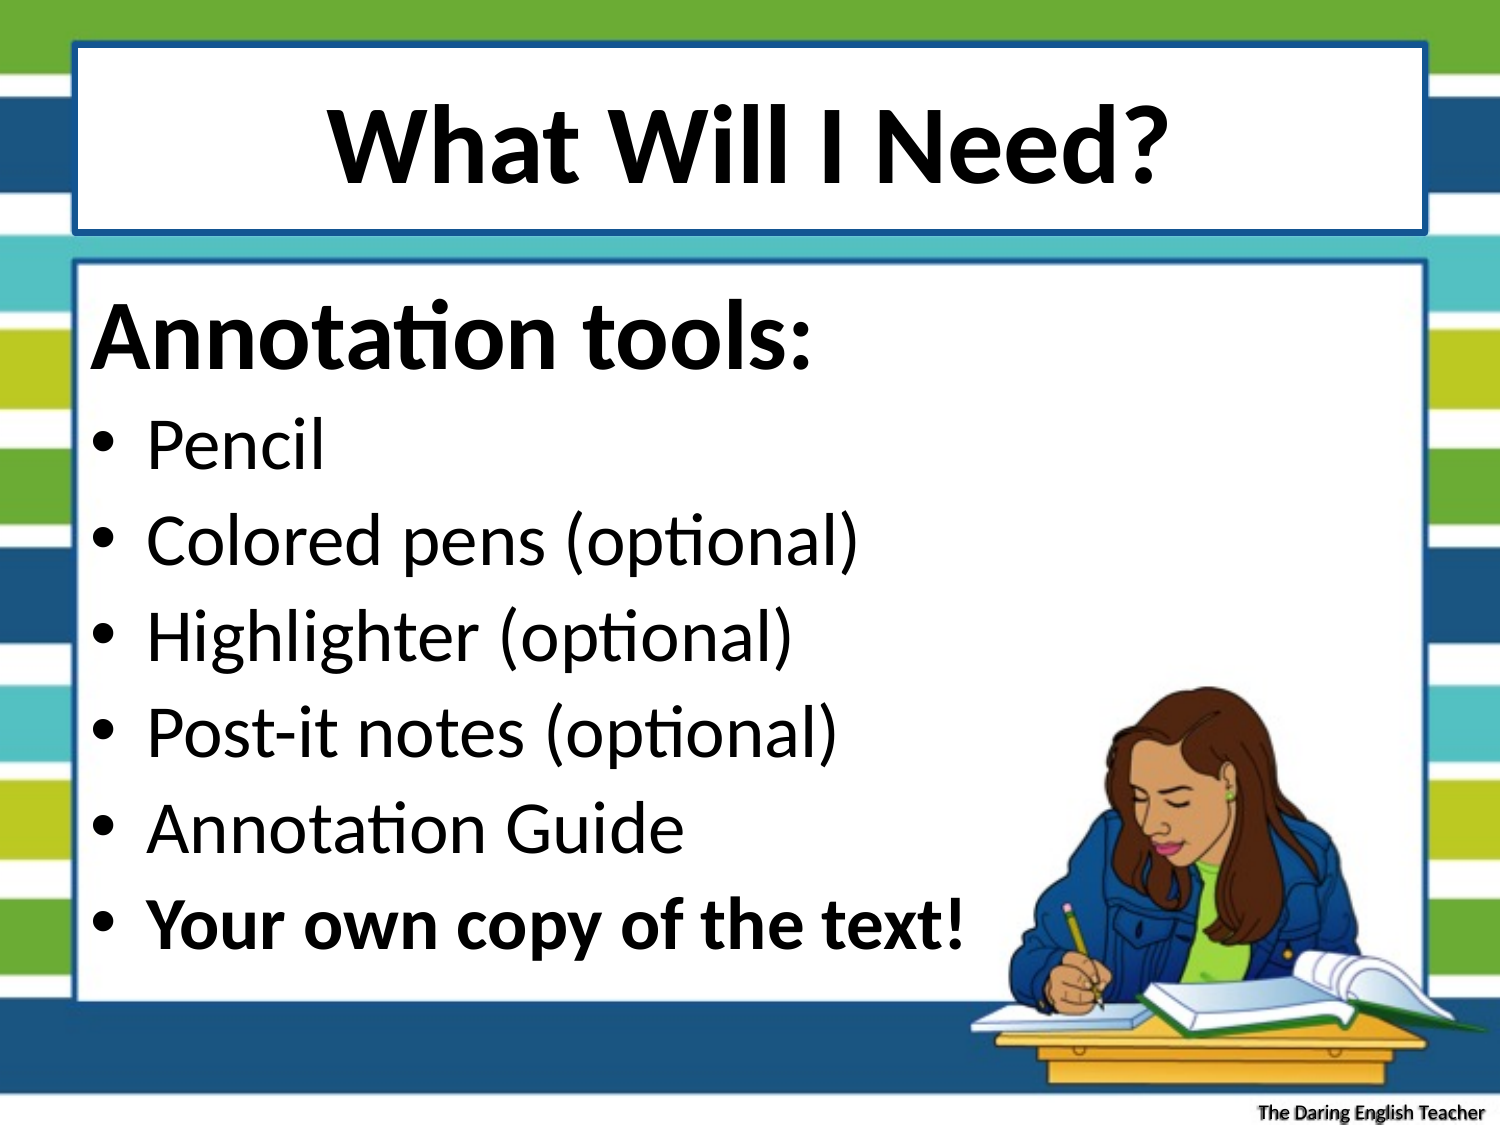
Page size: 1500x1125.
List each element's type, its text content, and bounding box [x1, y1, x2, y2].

title What Will I Need? [72, 42, 1428, 236]
list Annotation tools: Pencil Colored pens (optional) Highlighter (optional) Post-it notes (optional) Annotation Guide Your own copy of the text! [72, 259, 1428, 1008]
picture [0, 0, 1500, 1125]
